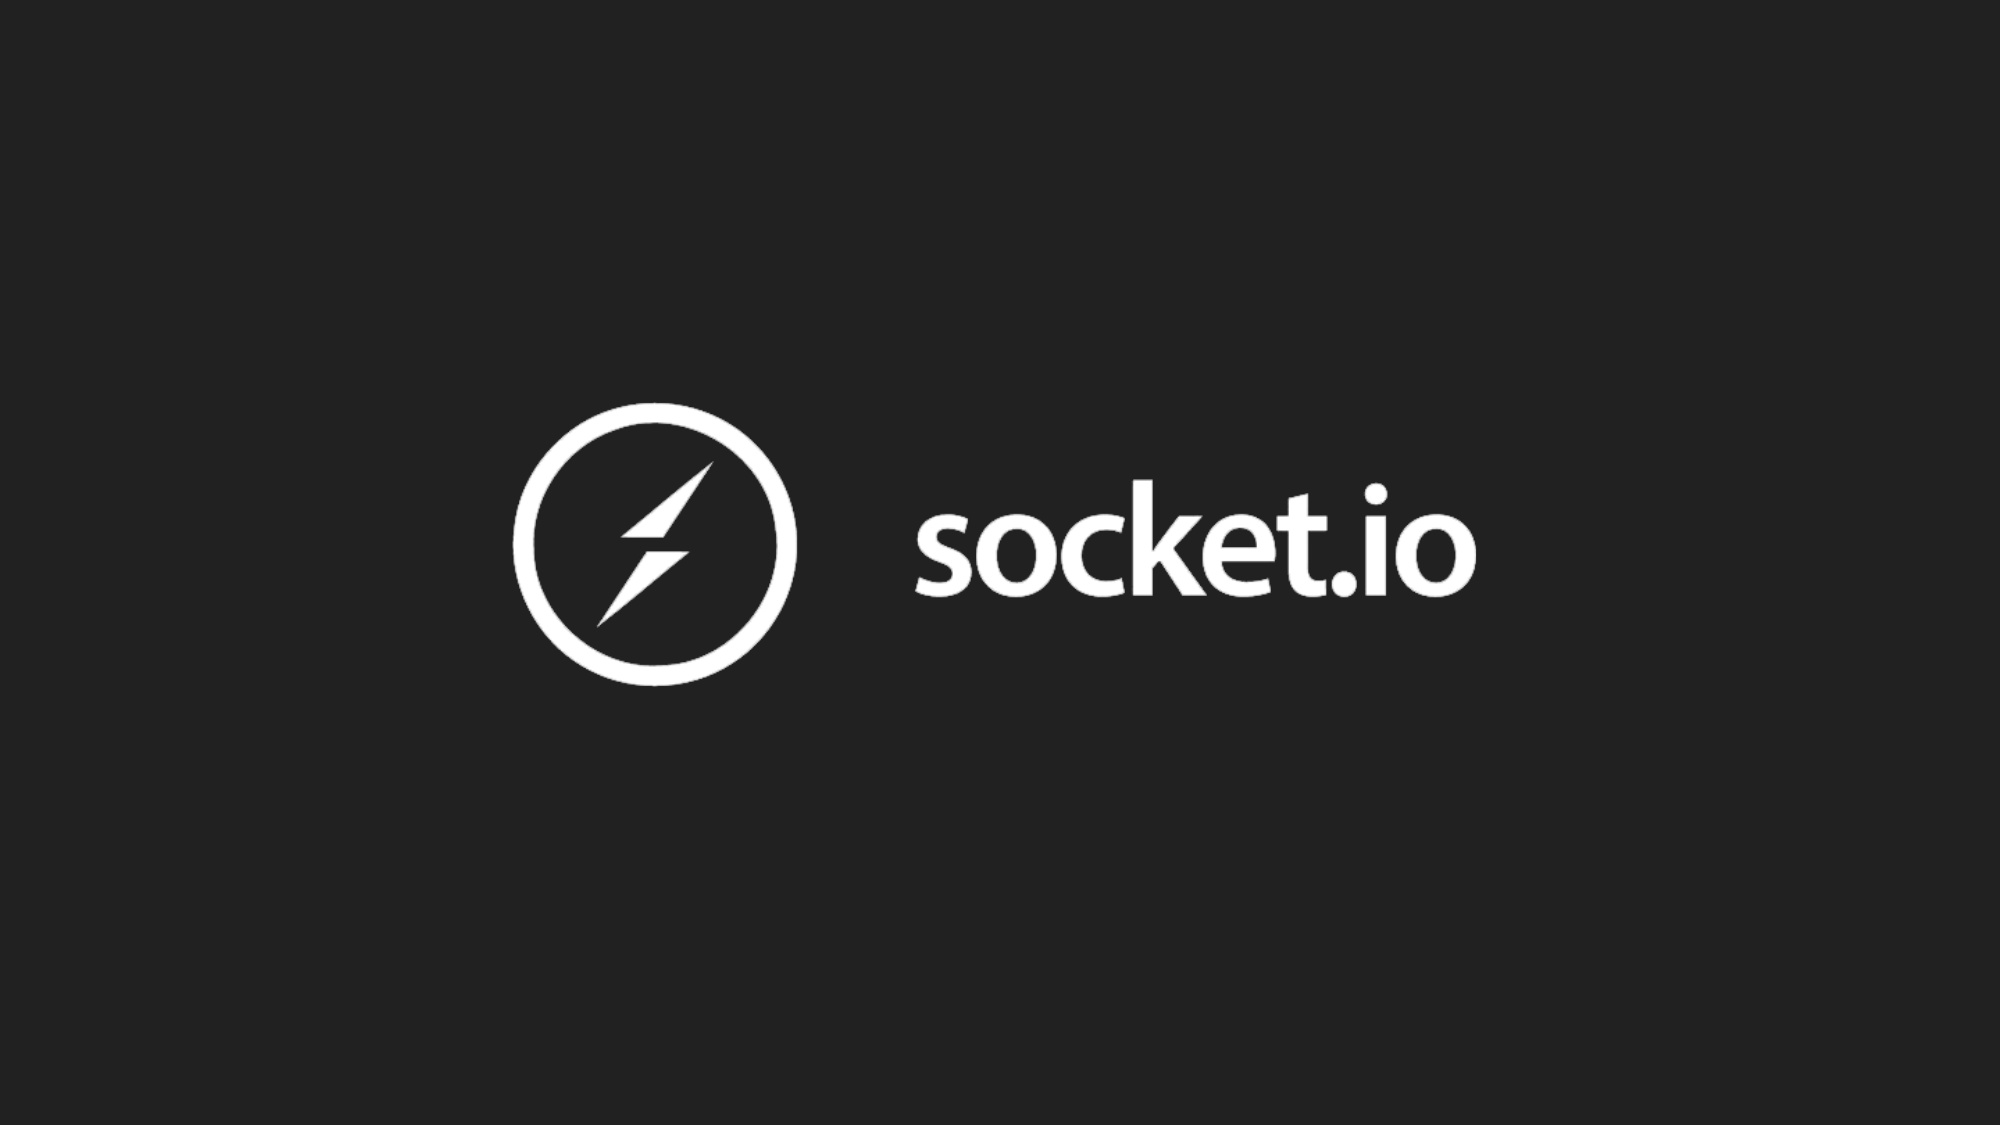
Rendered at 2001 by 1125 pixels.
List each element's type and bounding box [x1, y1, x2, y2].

picture [436, 298, 1564, 827]
